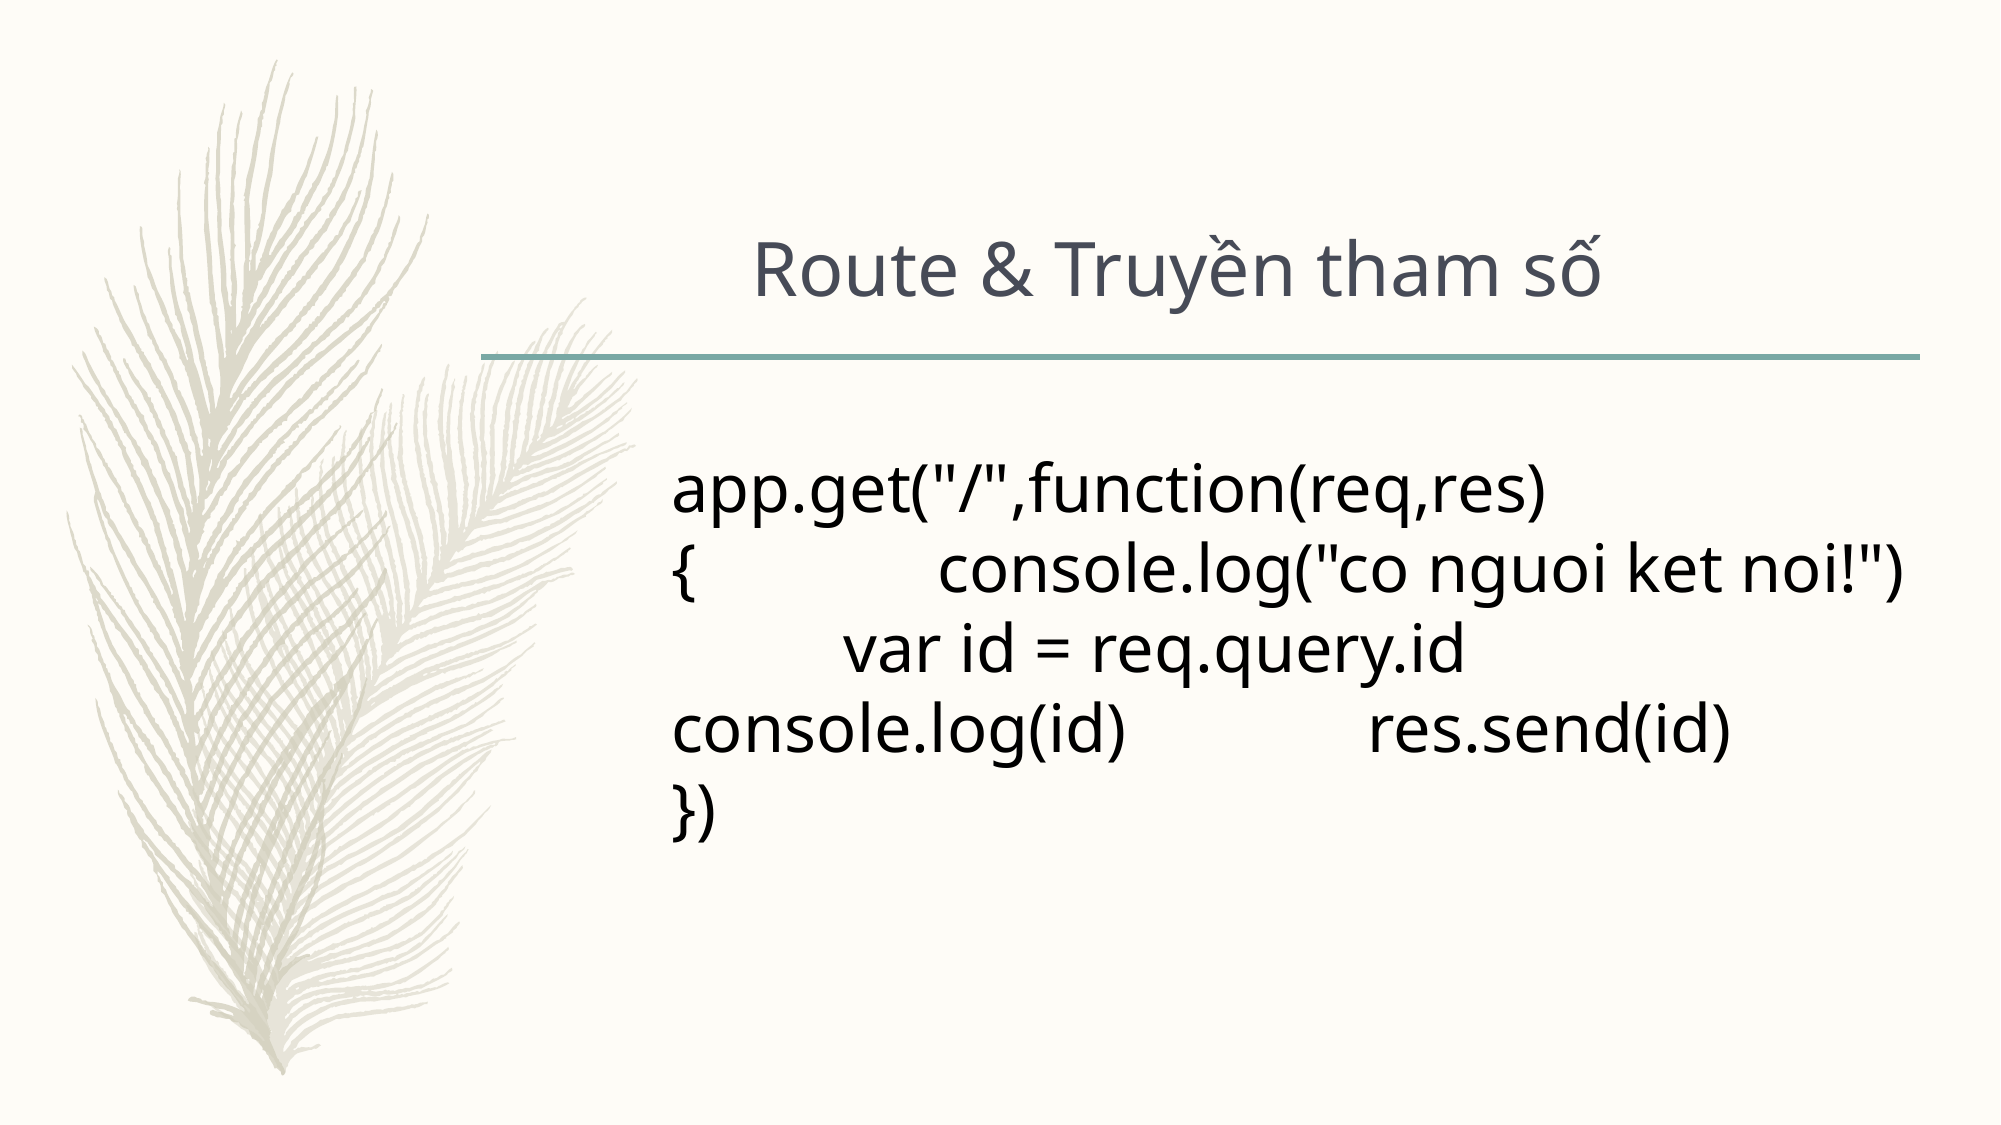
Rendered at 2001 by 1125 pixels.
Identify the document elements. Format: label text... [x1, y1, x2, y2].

text_box app.get("/",function(req,res){ console.log("co nguoi ket noi!") var id = req.query.id console.log(id) res.send(id) }) [656, 438, 1981, 853]
title Route & Truyền tham số [736, 217, 1775, 382]
